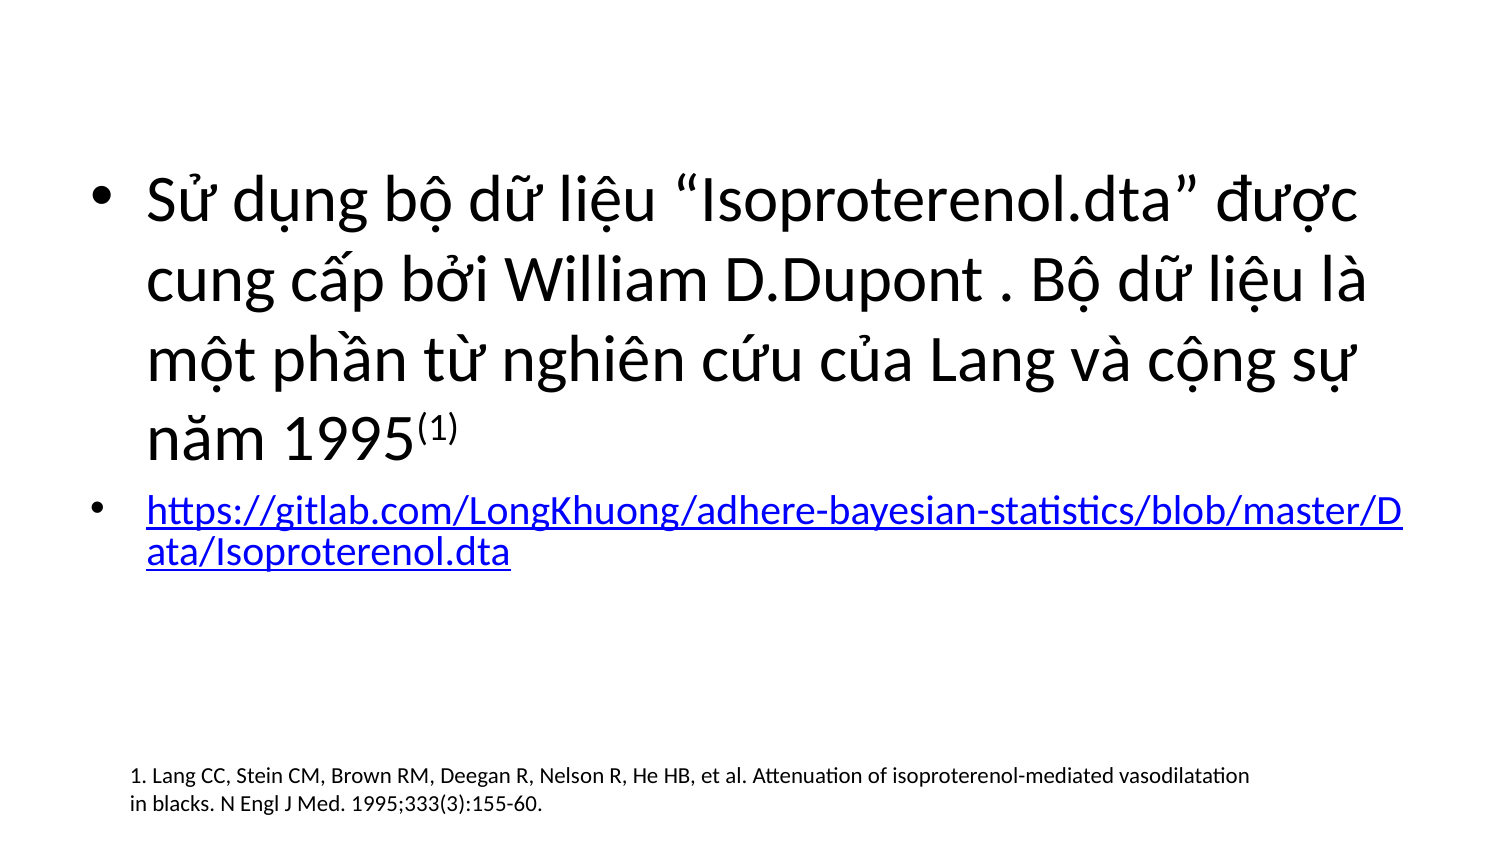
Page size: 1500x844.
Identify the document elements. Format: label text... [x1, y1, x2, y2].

list Sử dụng bộ dữ liệu “Isoproterenol.dta” được cung cấp bởi William D.Dupont . Bộ dữ liệu là một phần từ nghiên cứu của Lang và cộng sự năm 1995(1) https://gitlab.com/LongKhuong/adhere-bayesian-statistics/blob/master/Data/Isoproterenol.dta [75, 146, 1425, 754]
text_box 1. Lang CC, Stein CM, Brown RM, Deegan R, Nelson R, He HB, et al. Attenuation of isoproterenol-mediated vasodilatation in blacks. N Engl J Med. 1995;333(3):155-60. [115, 753, 1275, 824]
